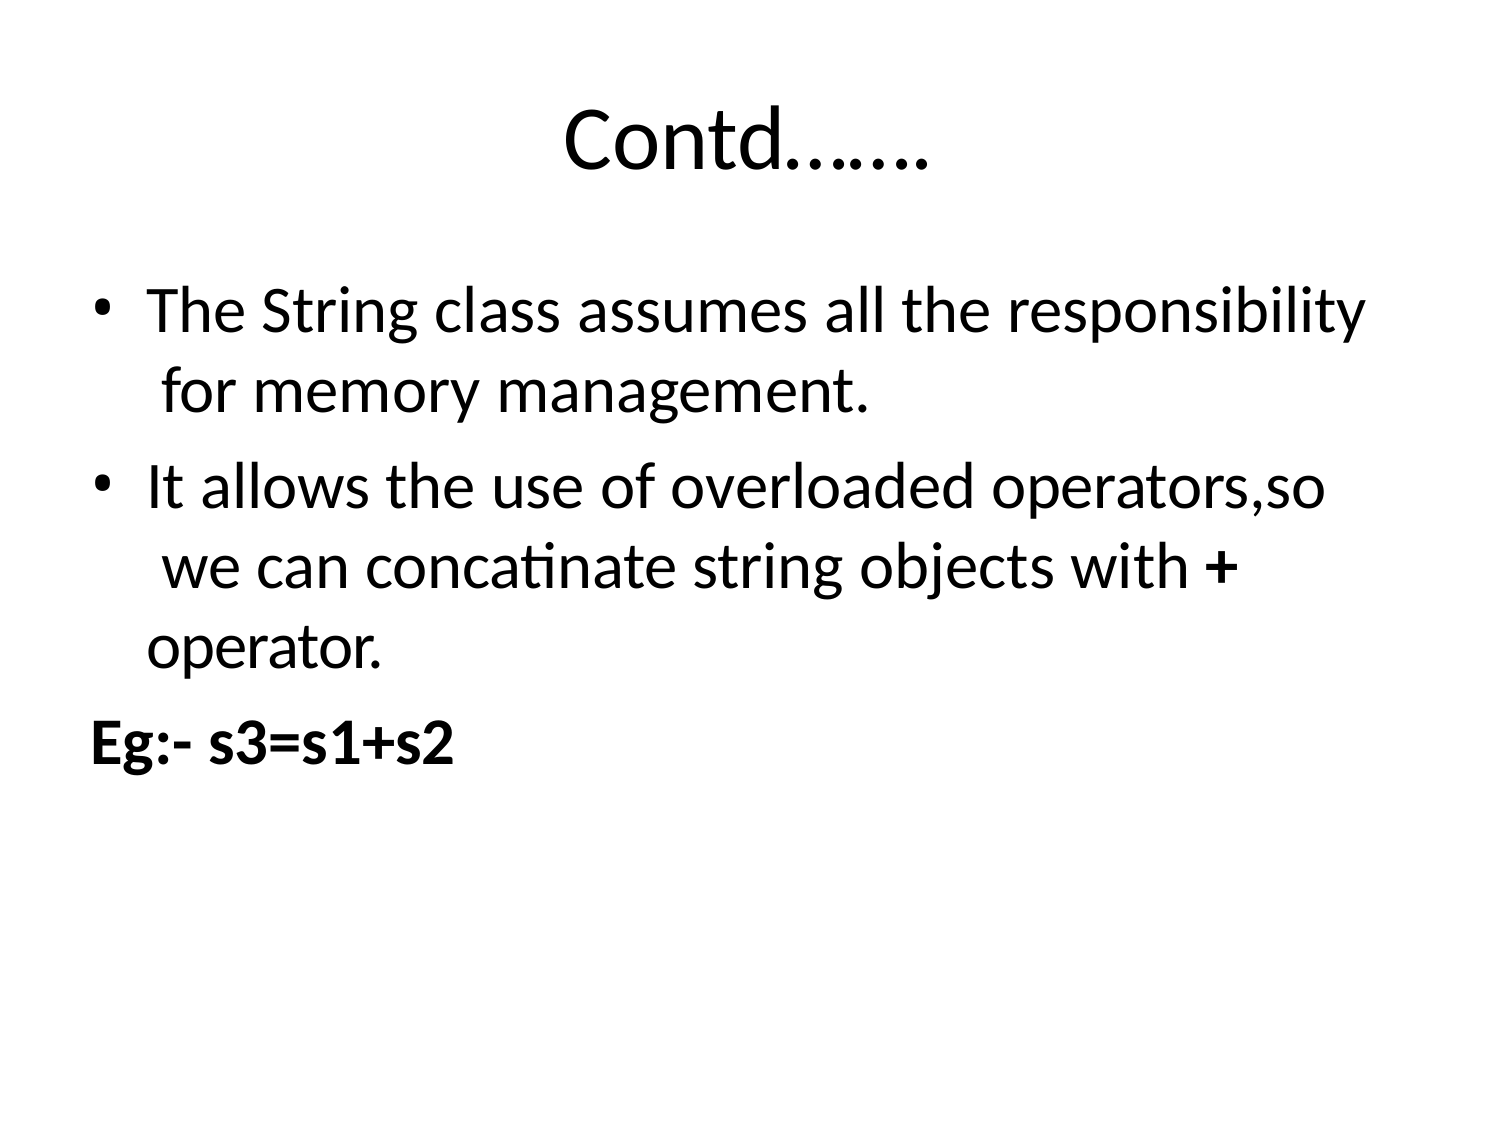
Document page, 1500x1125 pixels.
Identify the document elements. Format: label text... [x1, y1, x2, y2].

title Contd……. [561, 75, 939, 263]
text_box The String class assumes all the responsibility for memory management. It allows the use of overloaded operators,so we can concatinate string objects with + operator. Eg:- s3=s1+s2 [87, 263, 1375, 874]
